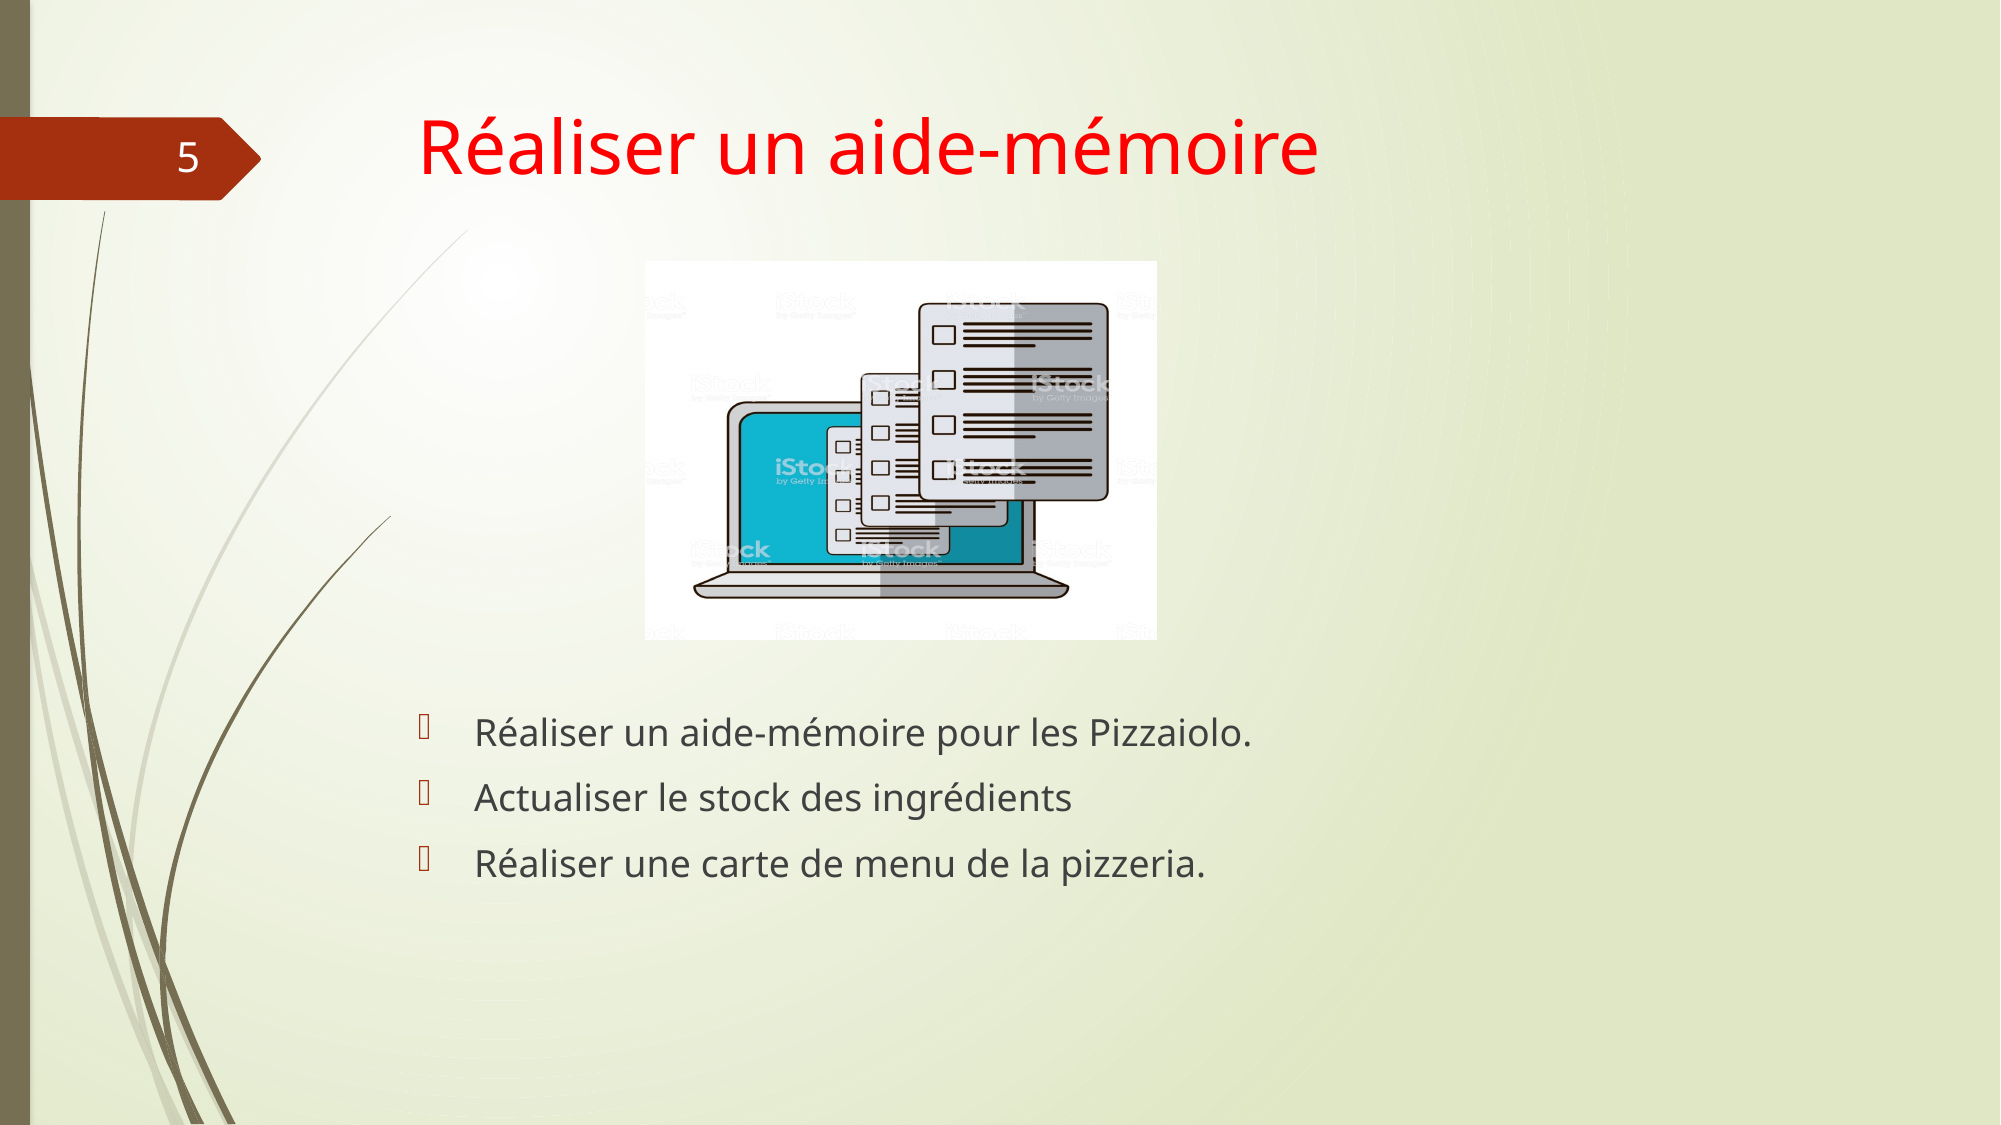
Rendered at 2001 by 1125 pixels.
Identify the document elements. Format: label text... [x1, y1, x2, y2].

title Réaliser un aide-mémoire [402, 91, 1865, 200]
picture [644, 260, 1158, 640]
slide_number 5 [87, 129, 216, 190]
list Réaliser un aide-mémoire pour les Pizzaiolo. Actualiser le stock des ingrédients Réaliser une carte de menu de la pizzeria. [402, 700, 1866, 999]
